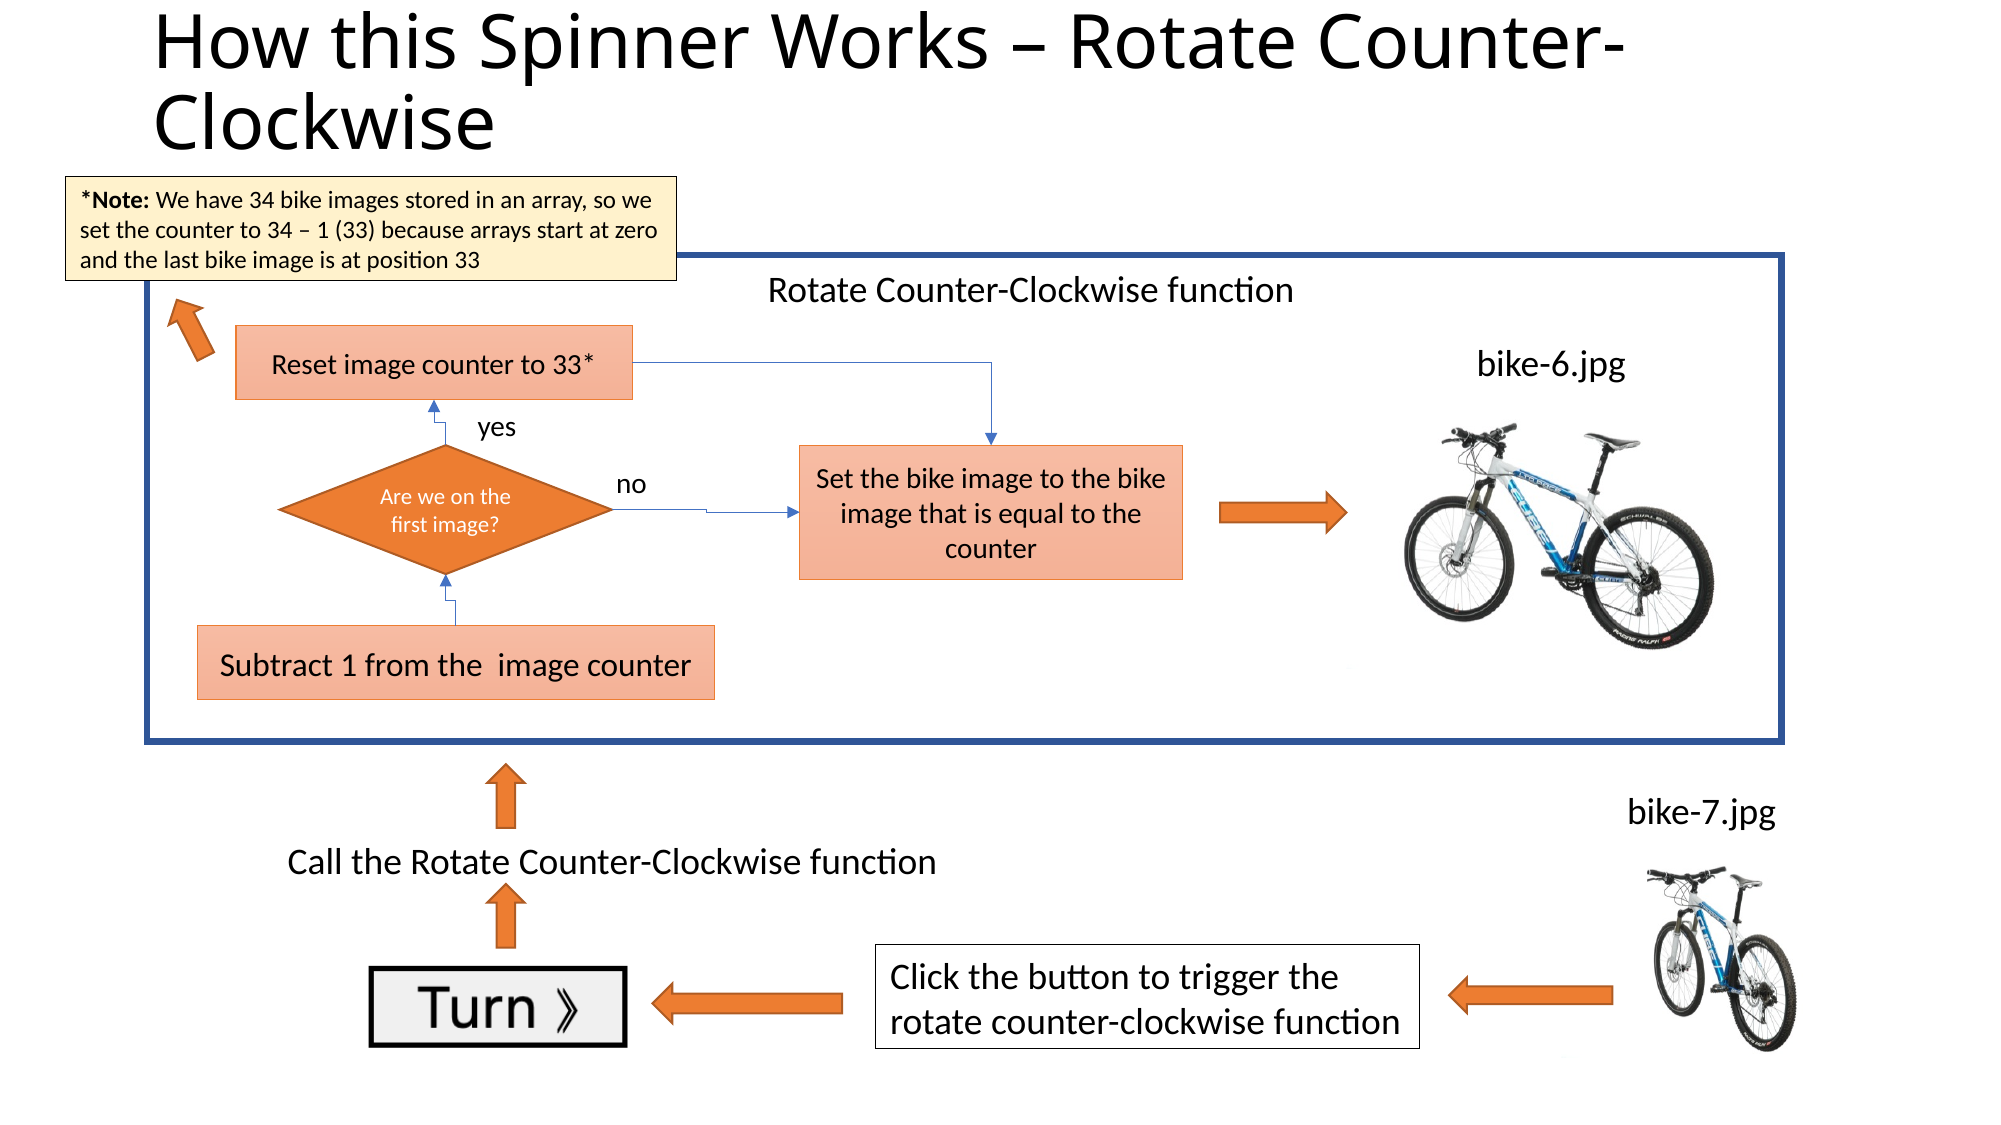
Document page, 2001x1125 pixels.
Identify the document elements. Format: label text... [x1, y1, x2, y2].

picture [1346, 406, 1733, 669]
text_box [1219, 490, 1346, 535]
text_box [484, 882, 528, 947]
text_box [1447, 974, 1561, 1016]
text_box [632, 362, 992, 446]
text_box [650, 981, 844, 1026]
title How this Spinner Works – Rotate Counter-Clockwise [137, 0, 1863, 194]
text_box [166, 298, 216, 363]
text_box Set the bike image to the bike image that is equal to the counter [799, 445, 1183, 580]
text_box no [601, 457, 677, 507]
text_box Rotate Counter-Clockwise function [753, 257, 1310, 318]
text_box [484, 762, 528, 829]
text_box yes [462, 399, 538, 450]
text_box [425, 594, 477, 605]
text_box *Note: We have 34 bike images stored in an array, so we set the counter to 34 – 1 (33) because arrays start at zero and the last bike image is at position 33 [65, 176, 677, 281]
picture [1561, 853, 1863, 1058]
text_box Click the button to trigger the rotate counter-clockwise function [875, 944, 1420, 1049]
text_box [611, 509, 800, 513]
text_box Reset image counter to 33* [235, 325, 633, 400]
text_box Subtract 1 from the image counter [197, 625, 715, 700]
text_box bike-7.jpg [1612, 779, 1812, 840]
text_box Call the Rotate Counter-Clockwise function [273, 829, 953, 889]
text_box Are we on the first image? [276, 444, 613, 575]
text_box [417, 416, 463, 429]
text_box bike-6.jpg [1461, 331, 1662, 391]
text_box [146, 254, 1783, 743]
picture [353, 947, 640, 1073]
